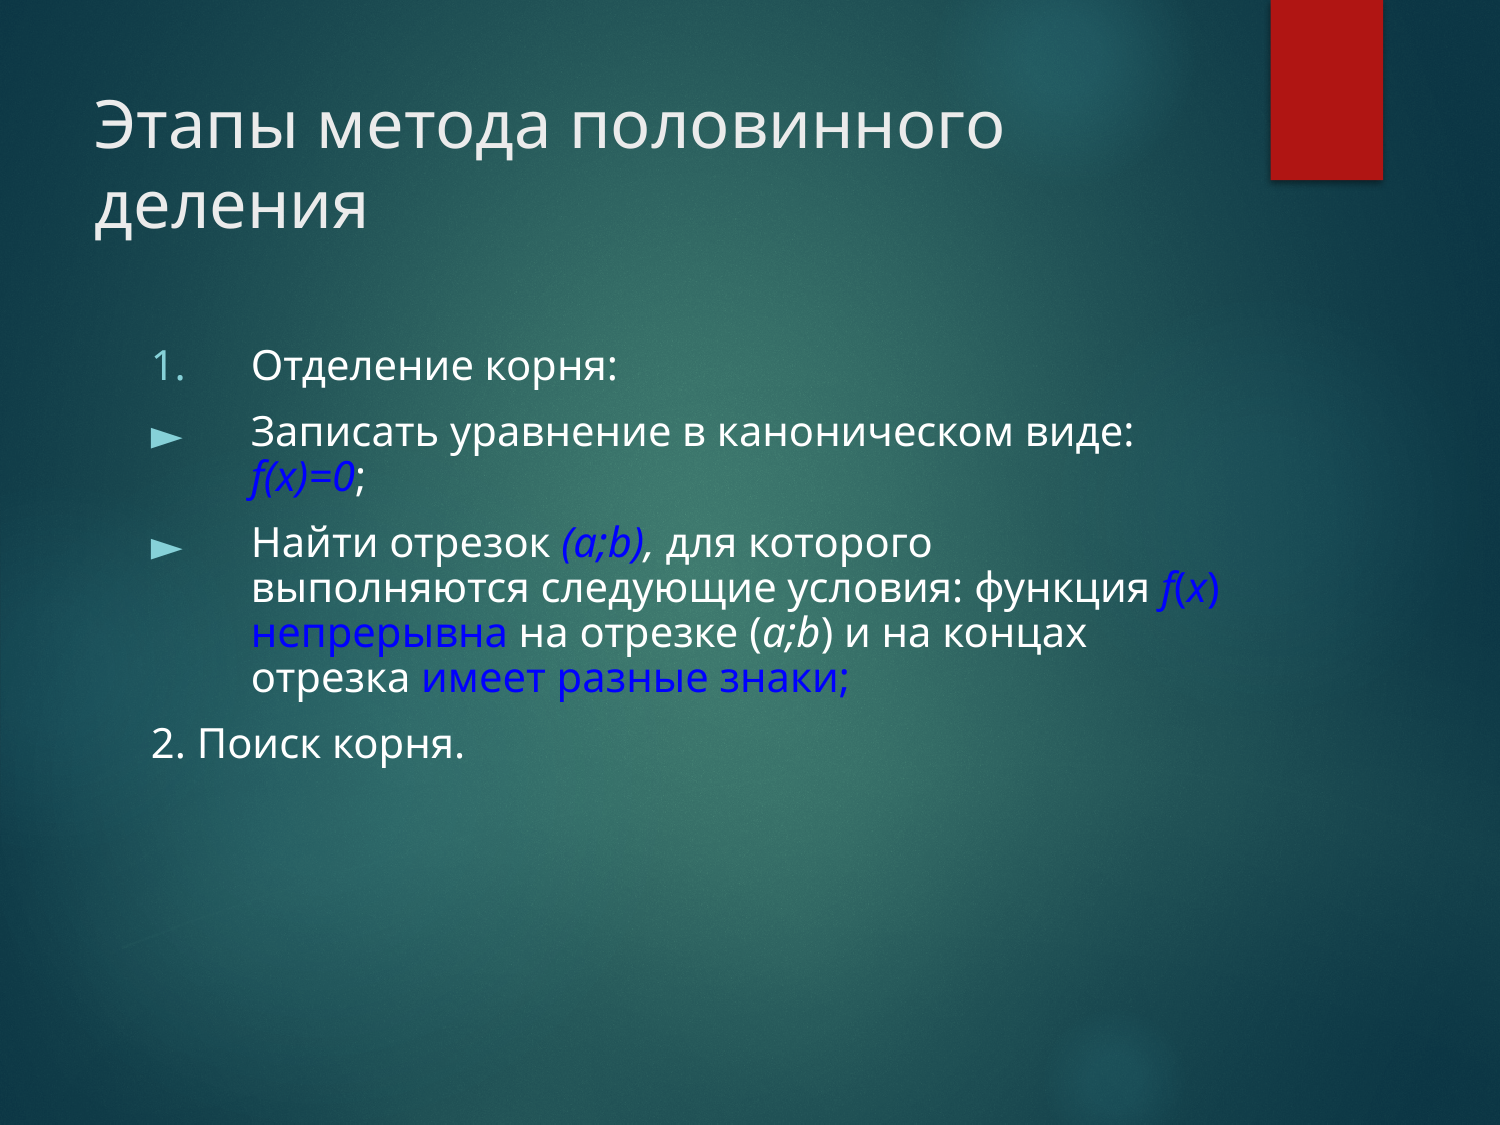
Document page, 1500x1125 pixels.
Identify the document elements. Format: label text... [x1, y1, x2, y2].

picture [0, 0, 1500, 1125]
title Этапы метода половинного деления [79, 74, 1237, 304]
list Отделение корня: Записать уравнение в каноническом виде: f(x)=0; Найти отрезок (a;b), для которого выполняются следующие условия: функция f(x) непрерывна на отрезке (a;b) и на концах отрезка имеет разные знаки; 2. Поиск корня. [135, 336, 1237, 1025]
